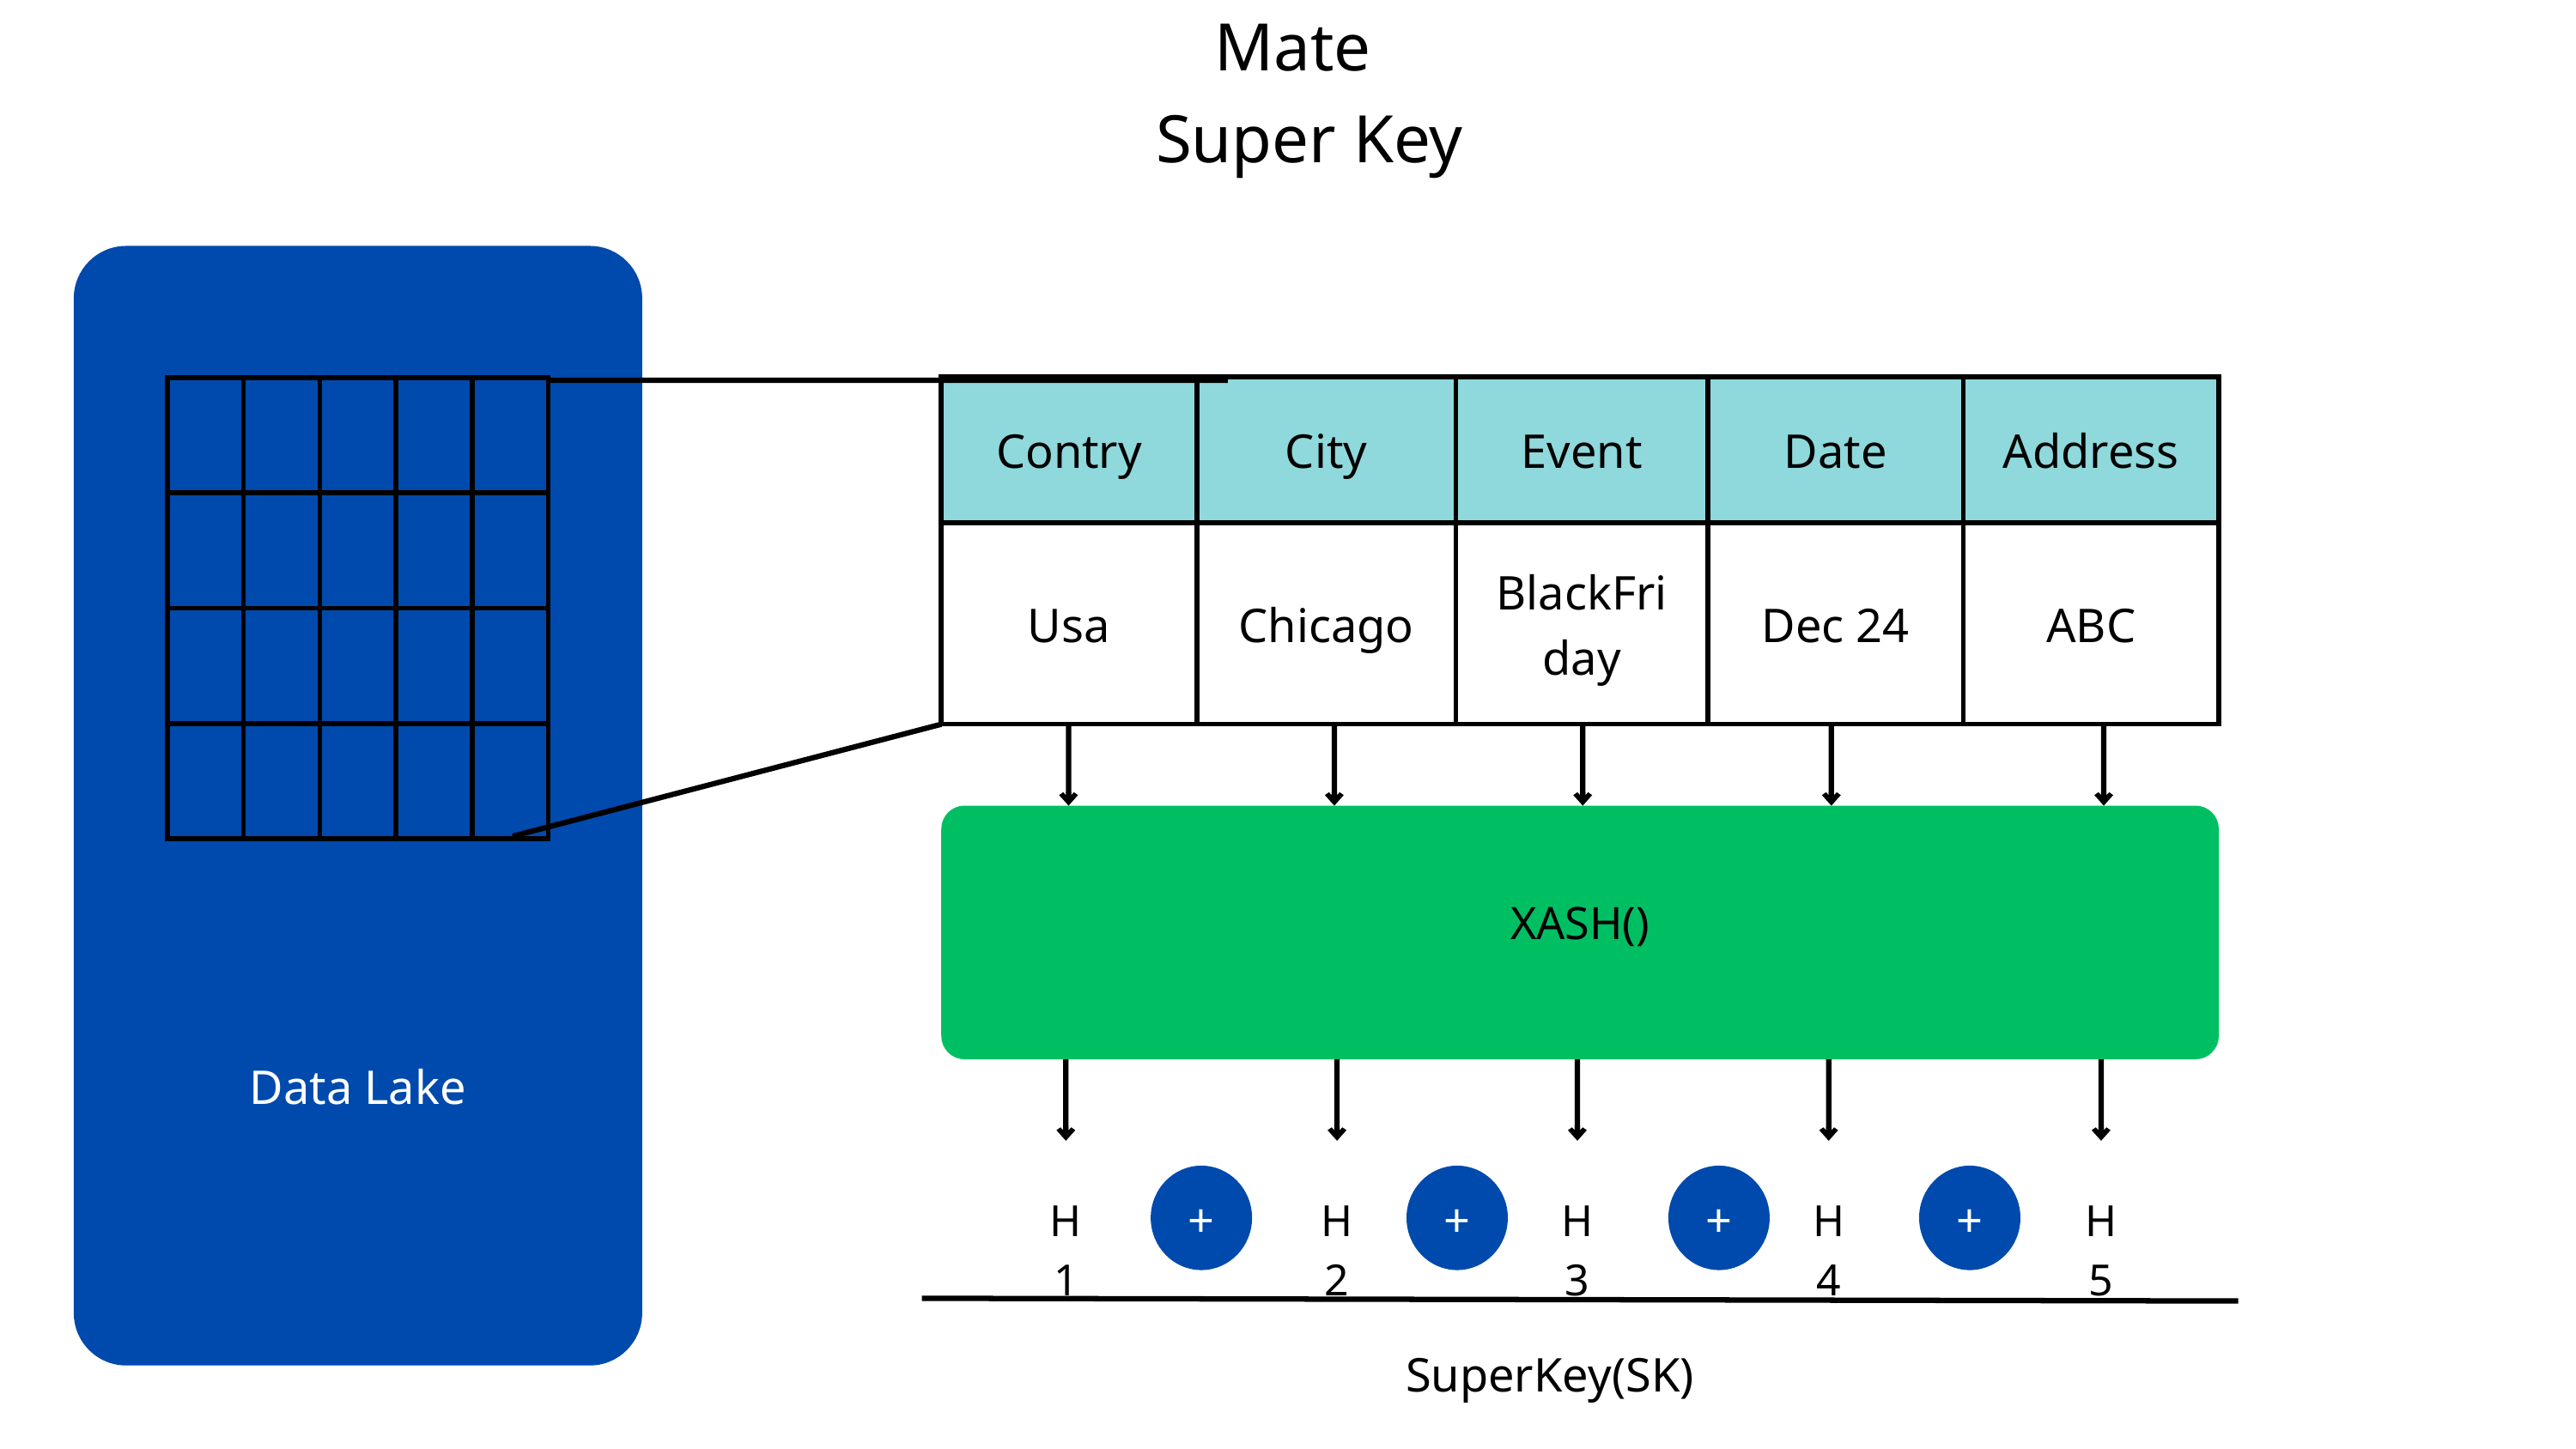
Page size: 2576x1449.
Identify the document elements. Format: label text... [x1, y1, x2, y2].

text_box [1330, 1066, 1344, 1141]
table_header Event [1458, 379, 1705, 520]
table_header Contry [944, 380, 1194, 520]
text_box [1150, 1165, 1253, 1270]
text_box H3 [1549, 1185, 1605, 1305]
table_cell Dec 24 [1710, 525, 1961, 722]
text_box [1406, 1165, 1509, 1270]
text_box Mate Super Key [828, 0, 1791, 176]
table_header Date [1710, 379, 1961, 520]
table_cell Usa [944, 525, 1194, 722]
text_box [1668, 1165, 1771, 1270]
text_box H5 [2073, 1185, 2129, 1305]
text_box H4 [1801, 1185, 1856, 1305]
table_cell ABC [1965, 525, 2216, 722]
table_header Address [1965, 379, 2216, 520]
table_cell Chicago [1200, 525, 1454, 722]
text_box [1918, 1165, 2021, 1270]
text_box [2094, 1066, 2108, 1141]
table_header City [1200, 379, 1454, 520]
text_box SuperKey(SK) [1393, 1336, 1707, 1402]
text_box H2 [1309, 1185, 1364, 1305]
table_cell BlackFriday [1458, 525, 1705, 722]
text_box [73, 246, 643, 1366]
text_box [1571, 1066, 1584, 1141]
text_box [940, 805, 2220, 1060]
text_box H1 [1038, 1185, 1094, 1305]
